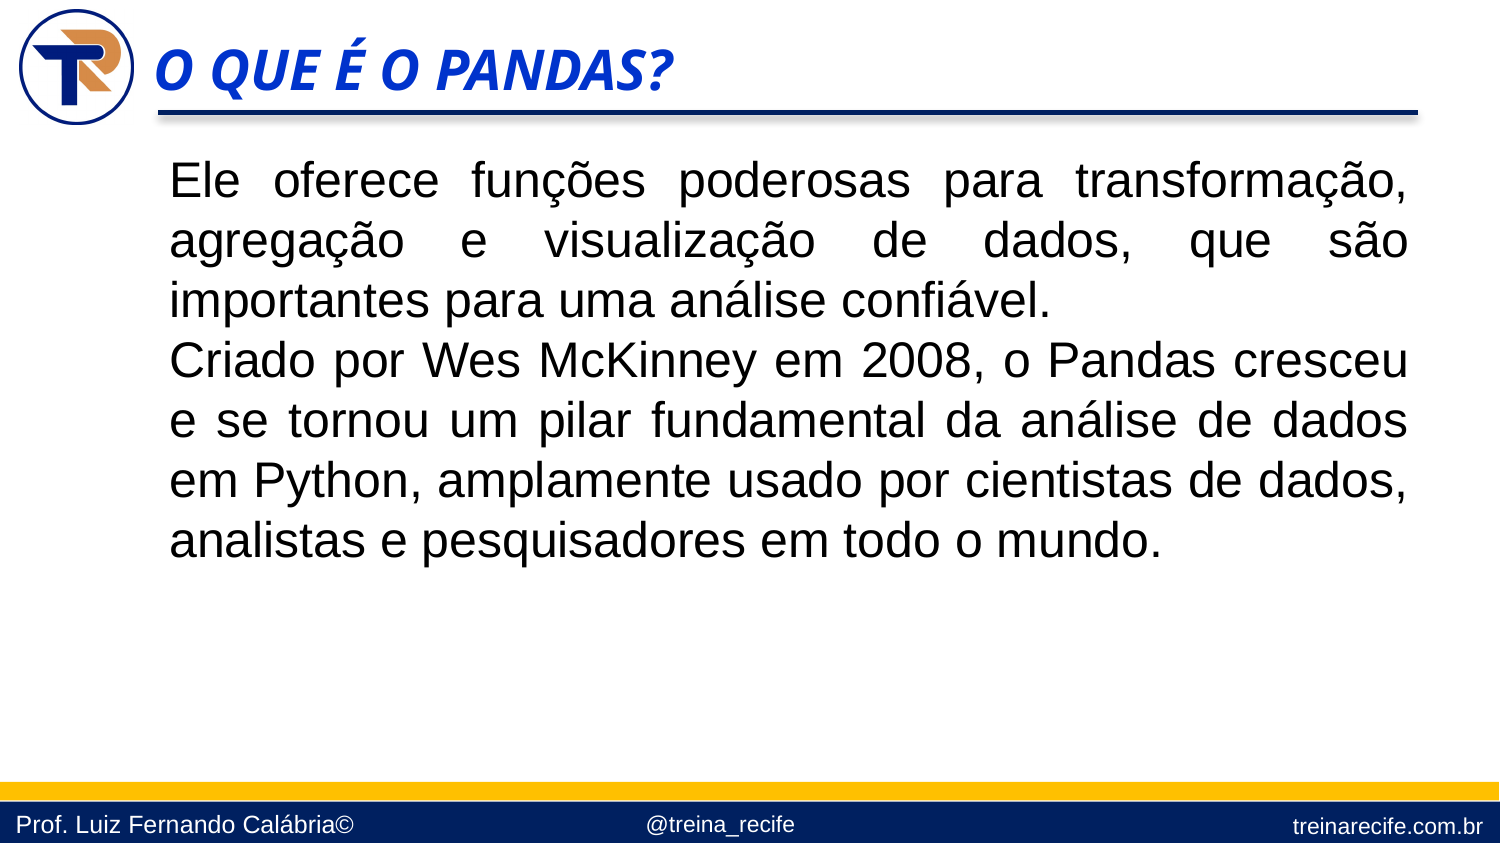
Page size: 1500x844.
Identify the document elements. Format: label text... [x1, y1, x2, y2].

text_box Ele oferece funções poderosas para transformação, agregação e visualização de dados, que são importantes para uma análise confiável. Criado por Wes McKinney em 2008, o Pandas cresceu e se tornou um pilar fundamental da análise de dados em Python, amplamente usado por cientistas de dados, analistas e pesquisadores em todo o mundo. [154, 140, 1425, 576]
picture [19, 9, 134, 125]
text_box O QUE É O PANDAS? [139, 27, 1190, 110]
